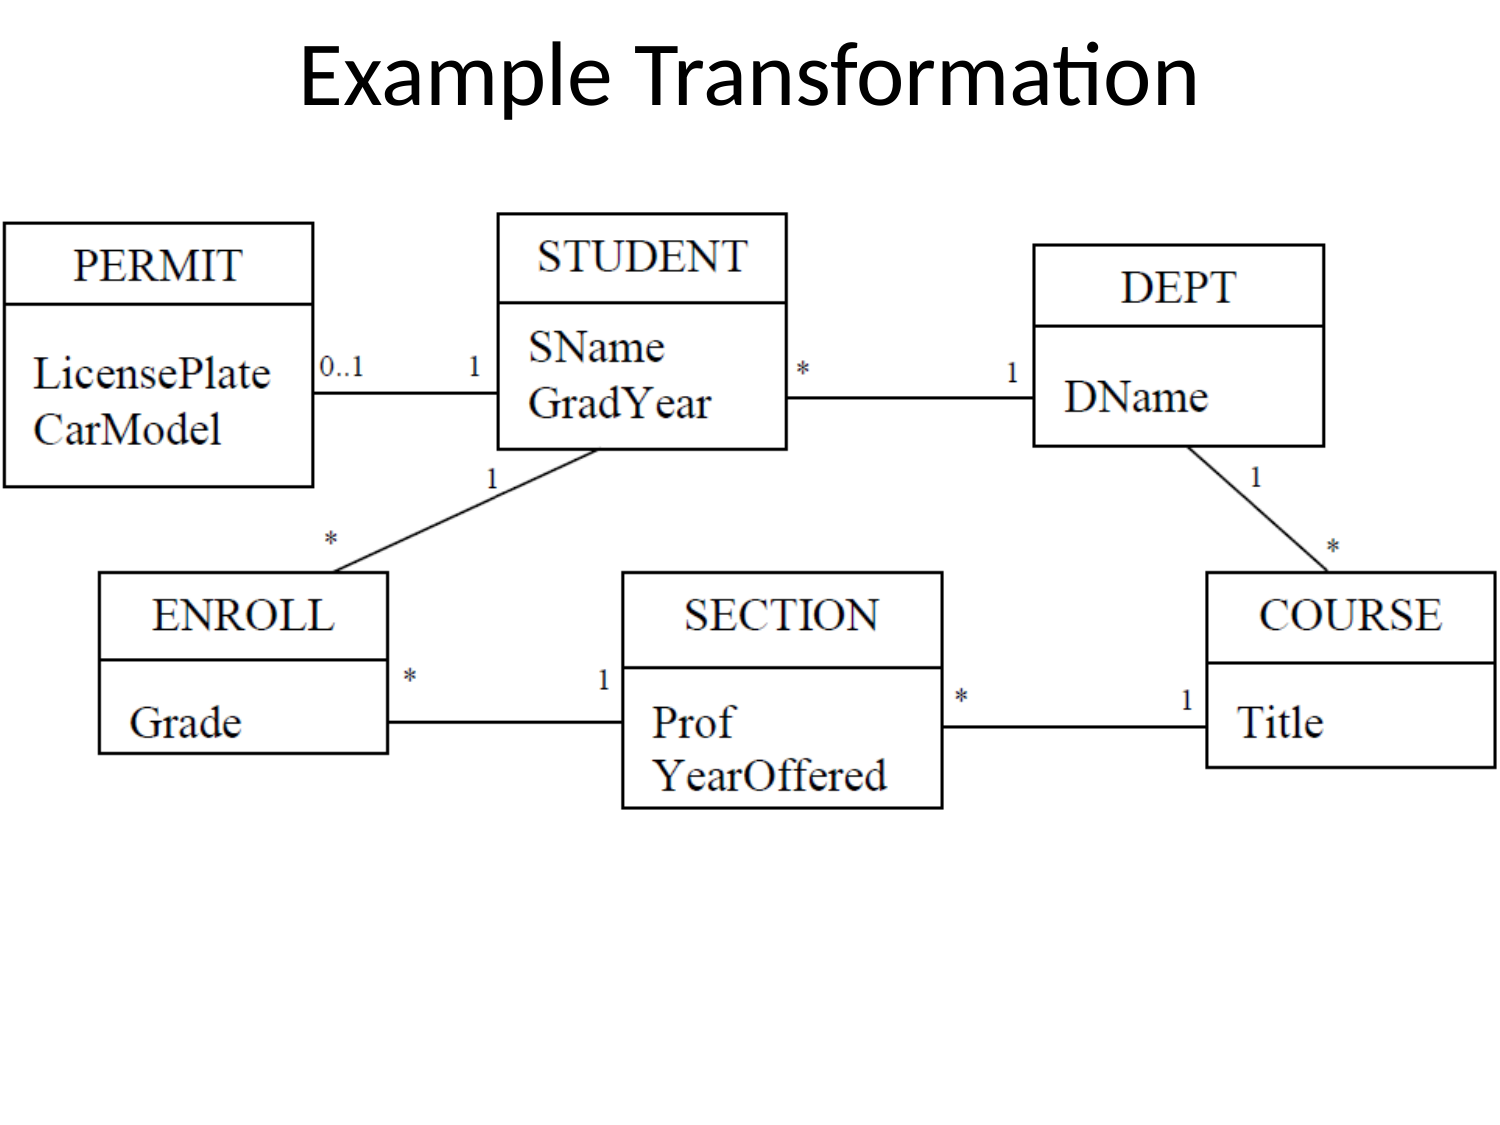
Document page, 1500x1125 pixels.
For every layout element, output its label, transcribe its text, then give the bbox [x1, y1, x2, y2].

picture [0, 210, 1500, 813]
title Example Transformation [0, 0, 1500, 138]
